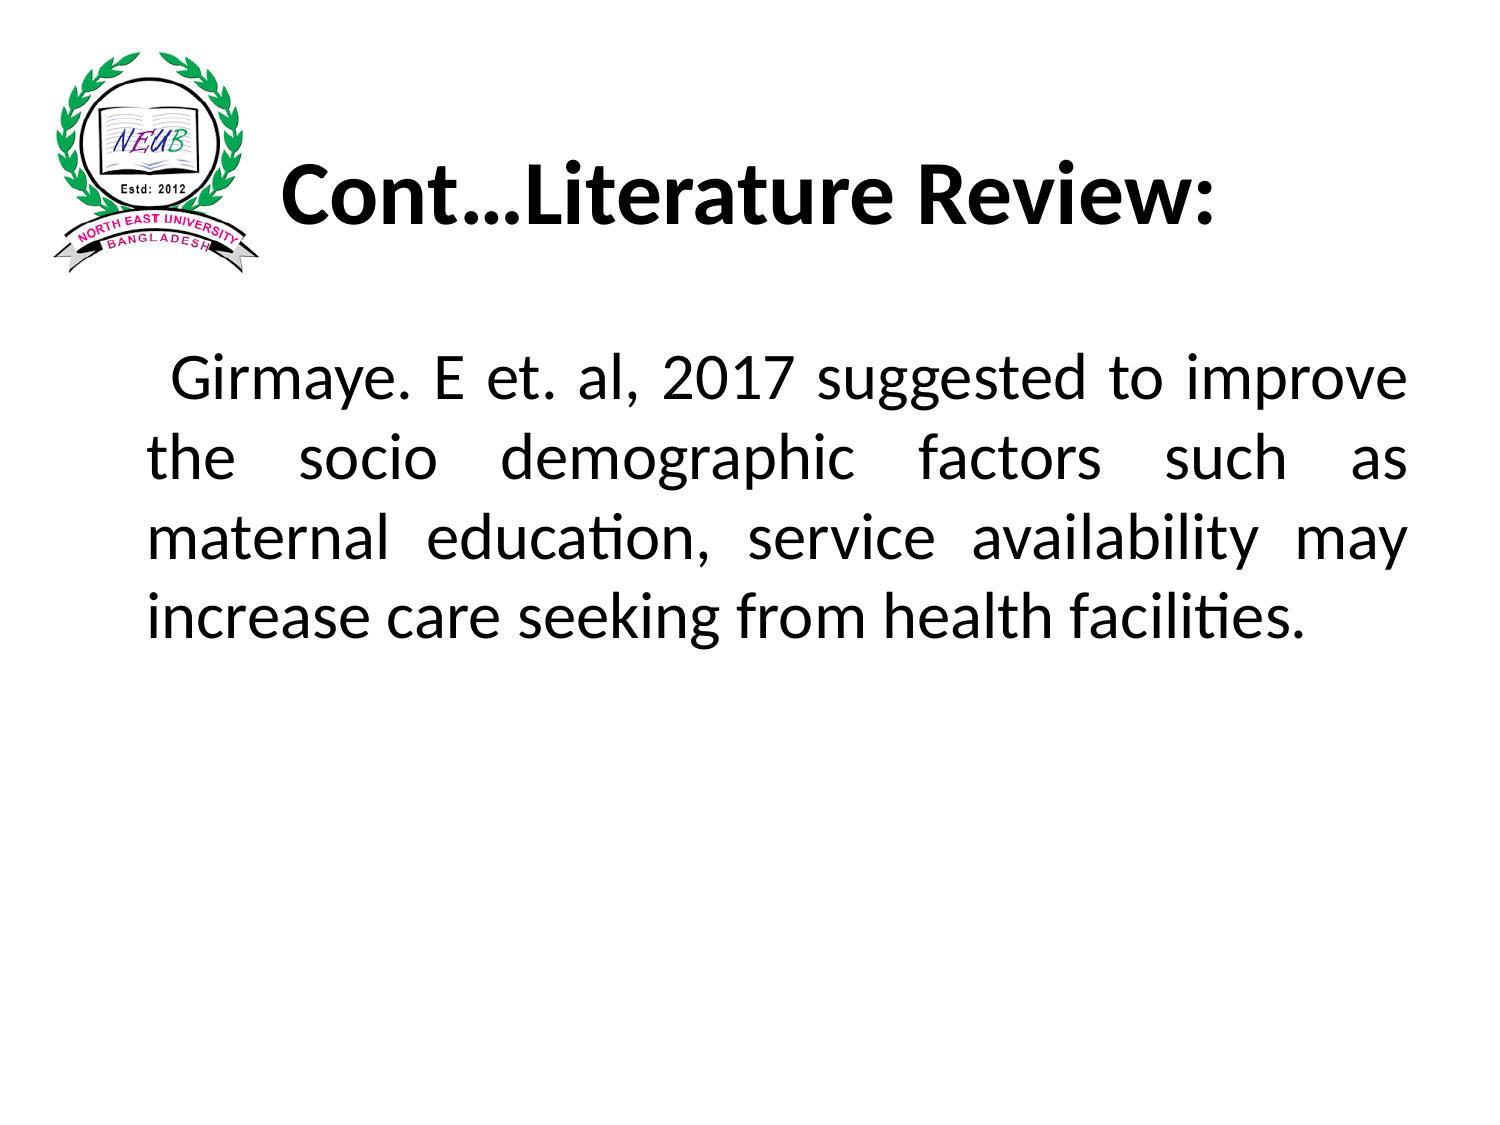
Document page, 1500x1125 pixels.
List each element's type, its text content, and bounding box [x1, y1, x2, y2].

title Cont…Literature Review: [75, 87, 1425, 288]
list Girmaye. E et. al, 2017 suggested to improve the socio demographic factors such as maternal education, service availability may increase care seeking from health facilities. [75, 324, 1425, 1005]
picture [49, 49, 263, 276]
